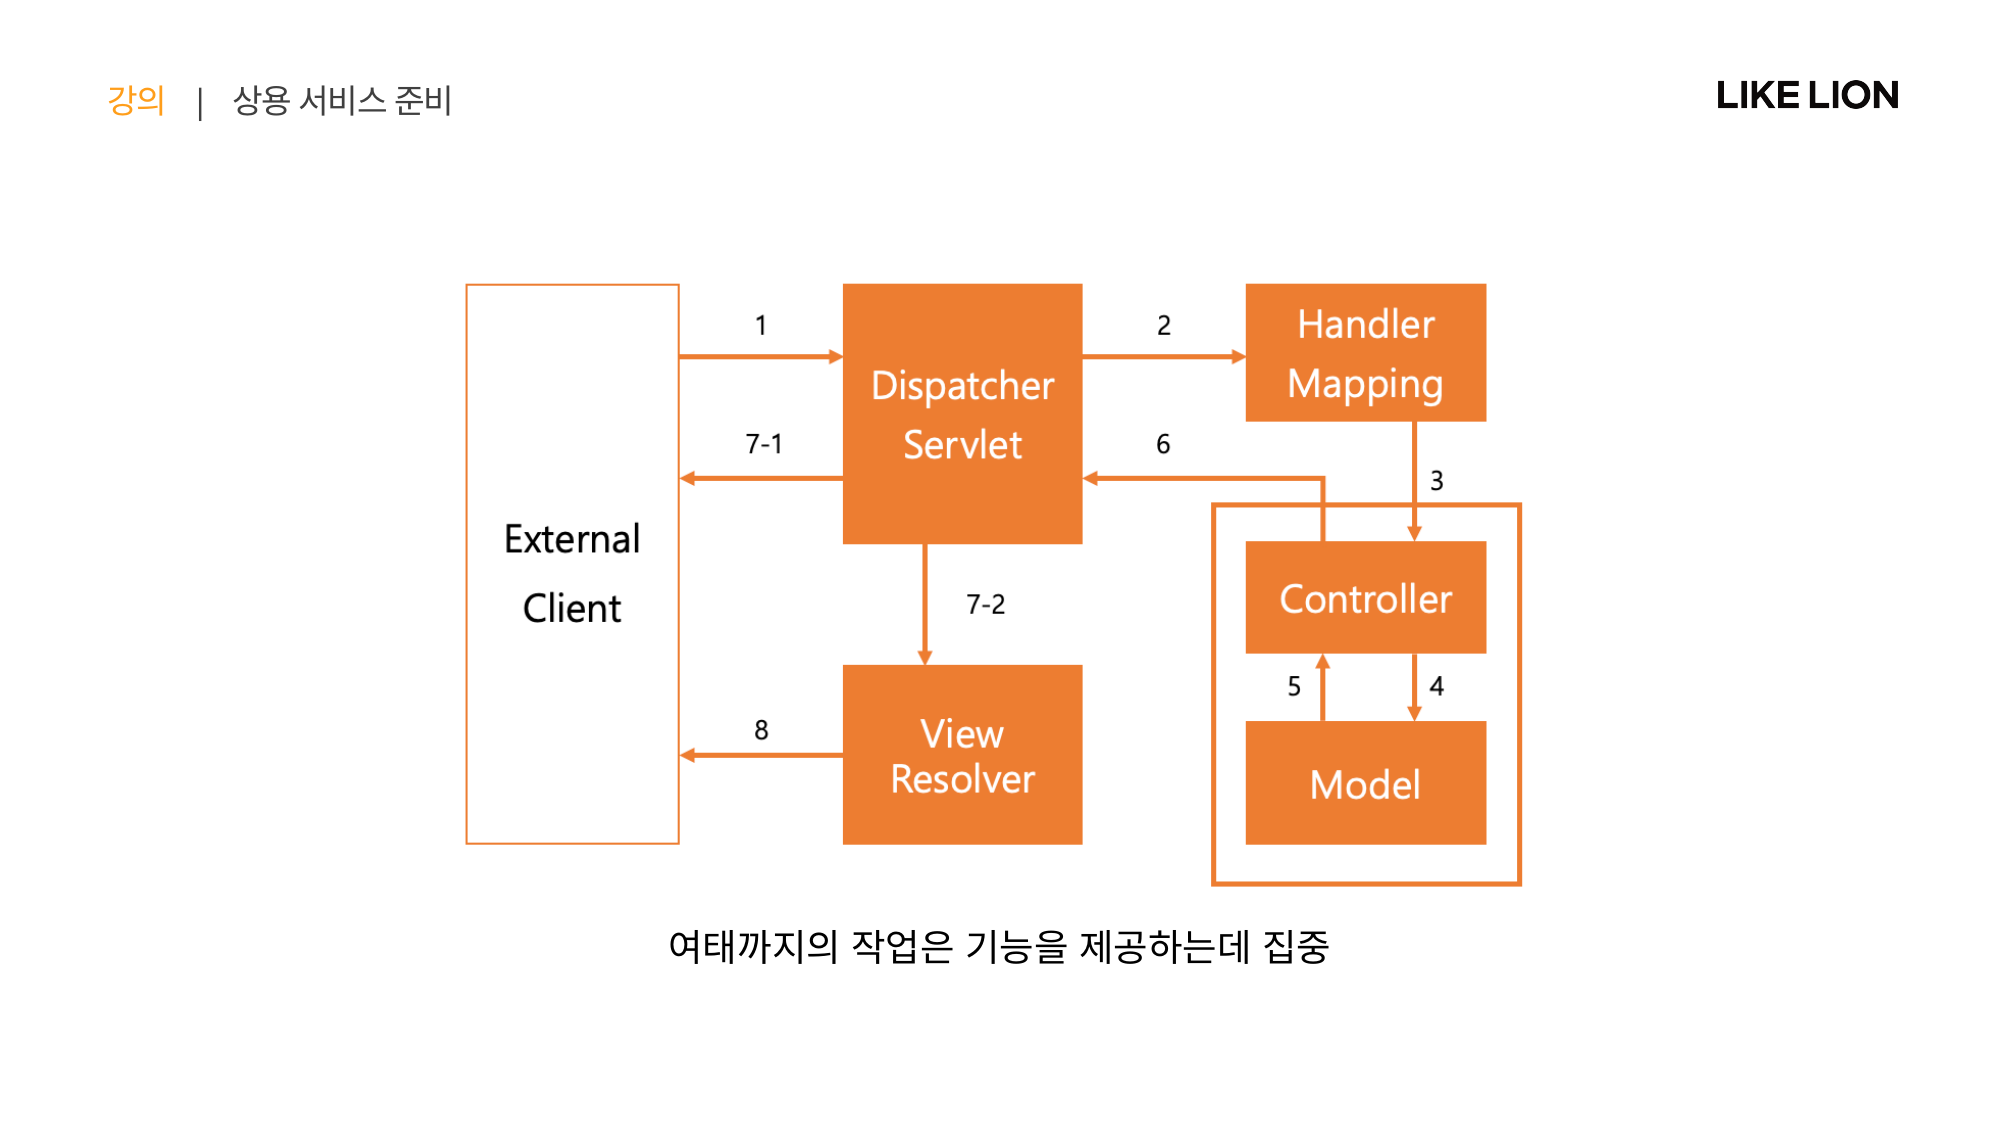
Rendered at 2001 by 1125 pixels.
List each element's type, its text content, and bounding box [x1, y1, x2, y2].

picture [436, 251, 1563, 905]
picture [1718, 80, 1898, 109]
text_box 여태까지의 작업은 기능을 제공하는데 집중 [653, 916, 1347, 977]
text_box 강의 | 상용 서비스 준비 [92, 72, 866, 128]
